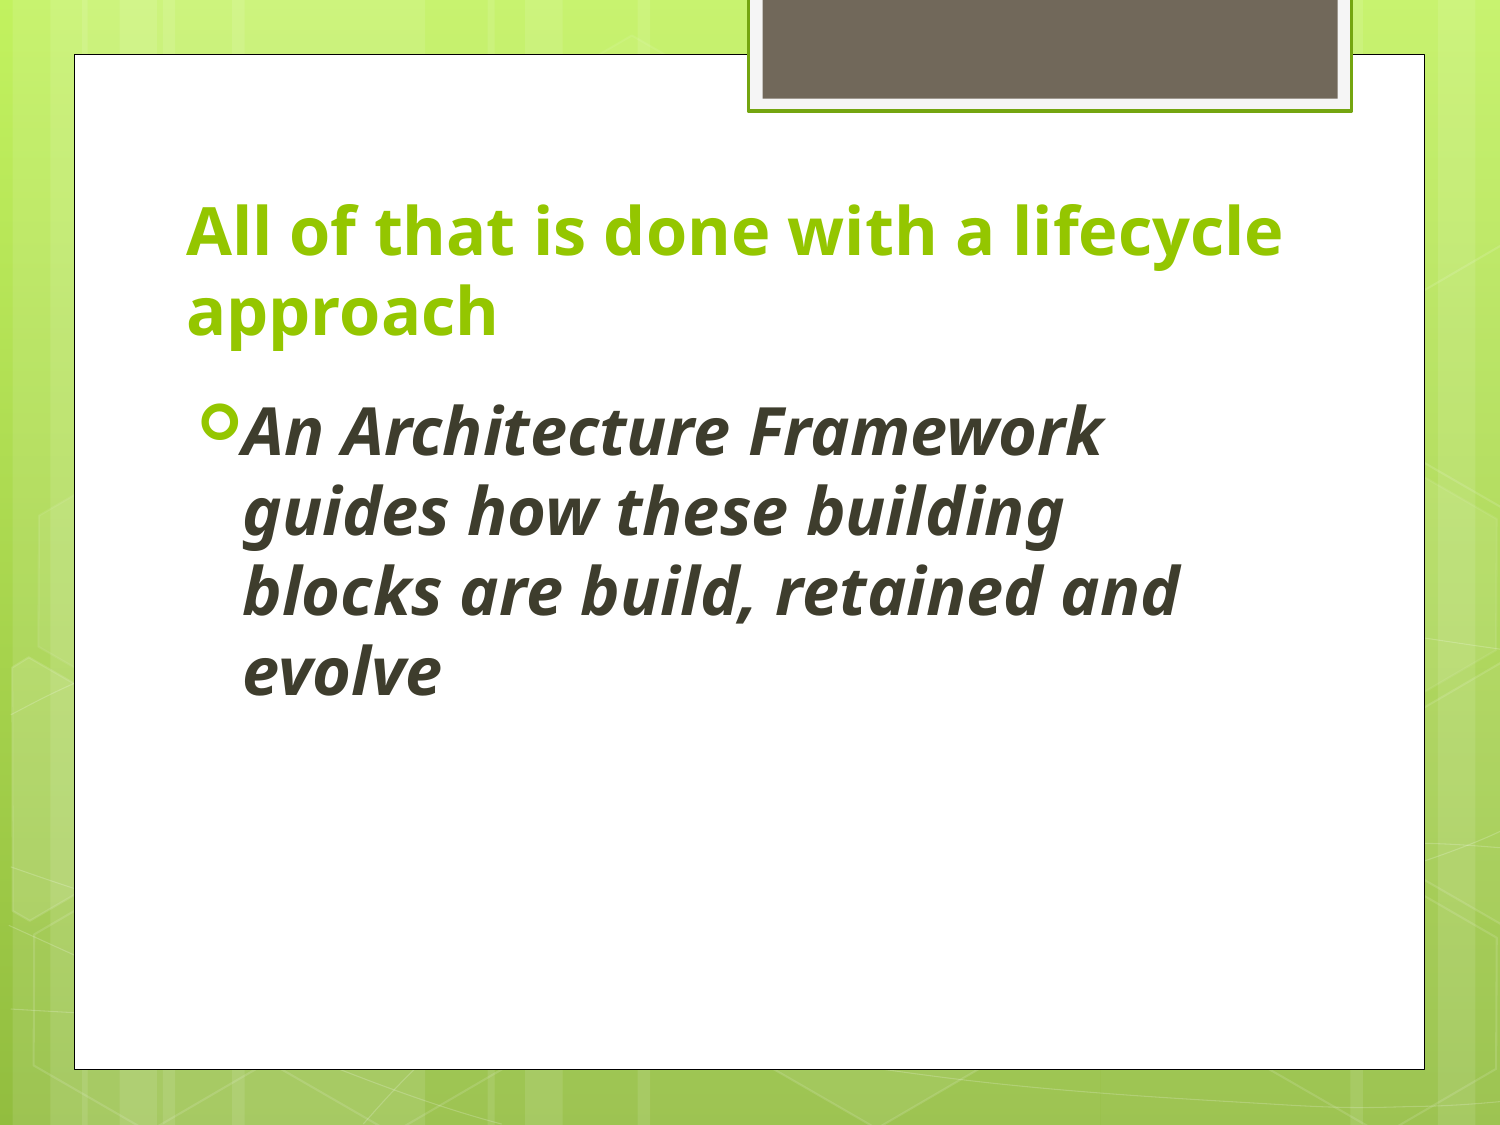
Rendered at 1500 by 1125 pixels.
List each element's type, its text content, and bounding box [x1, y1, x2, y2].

list An Architecture Framework guides how these building blocks are build, retained and evolve [171, 381, 1283, 957]
title All of that is done with a lifecycle approach [171, 168, 1324, 357]
